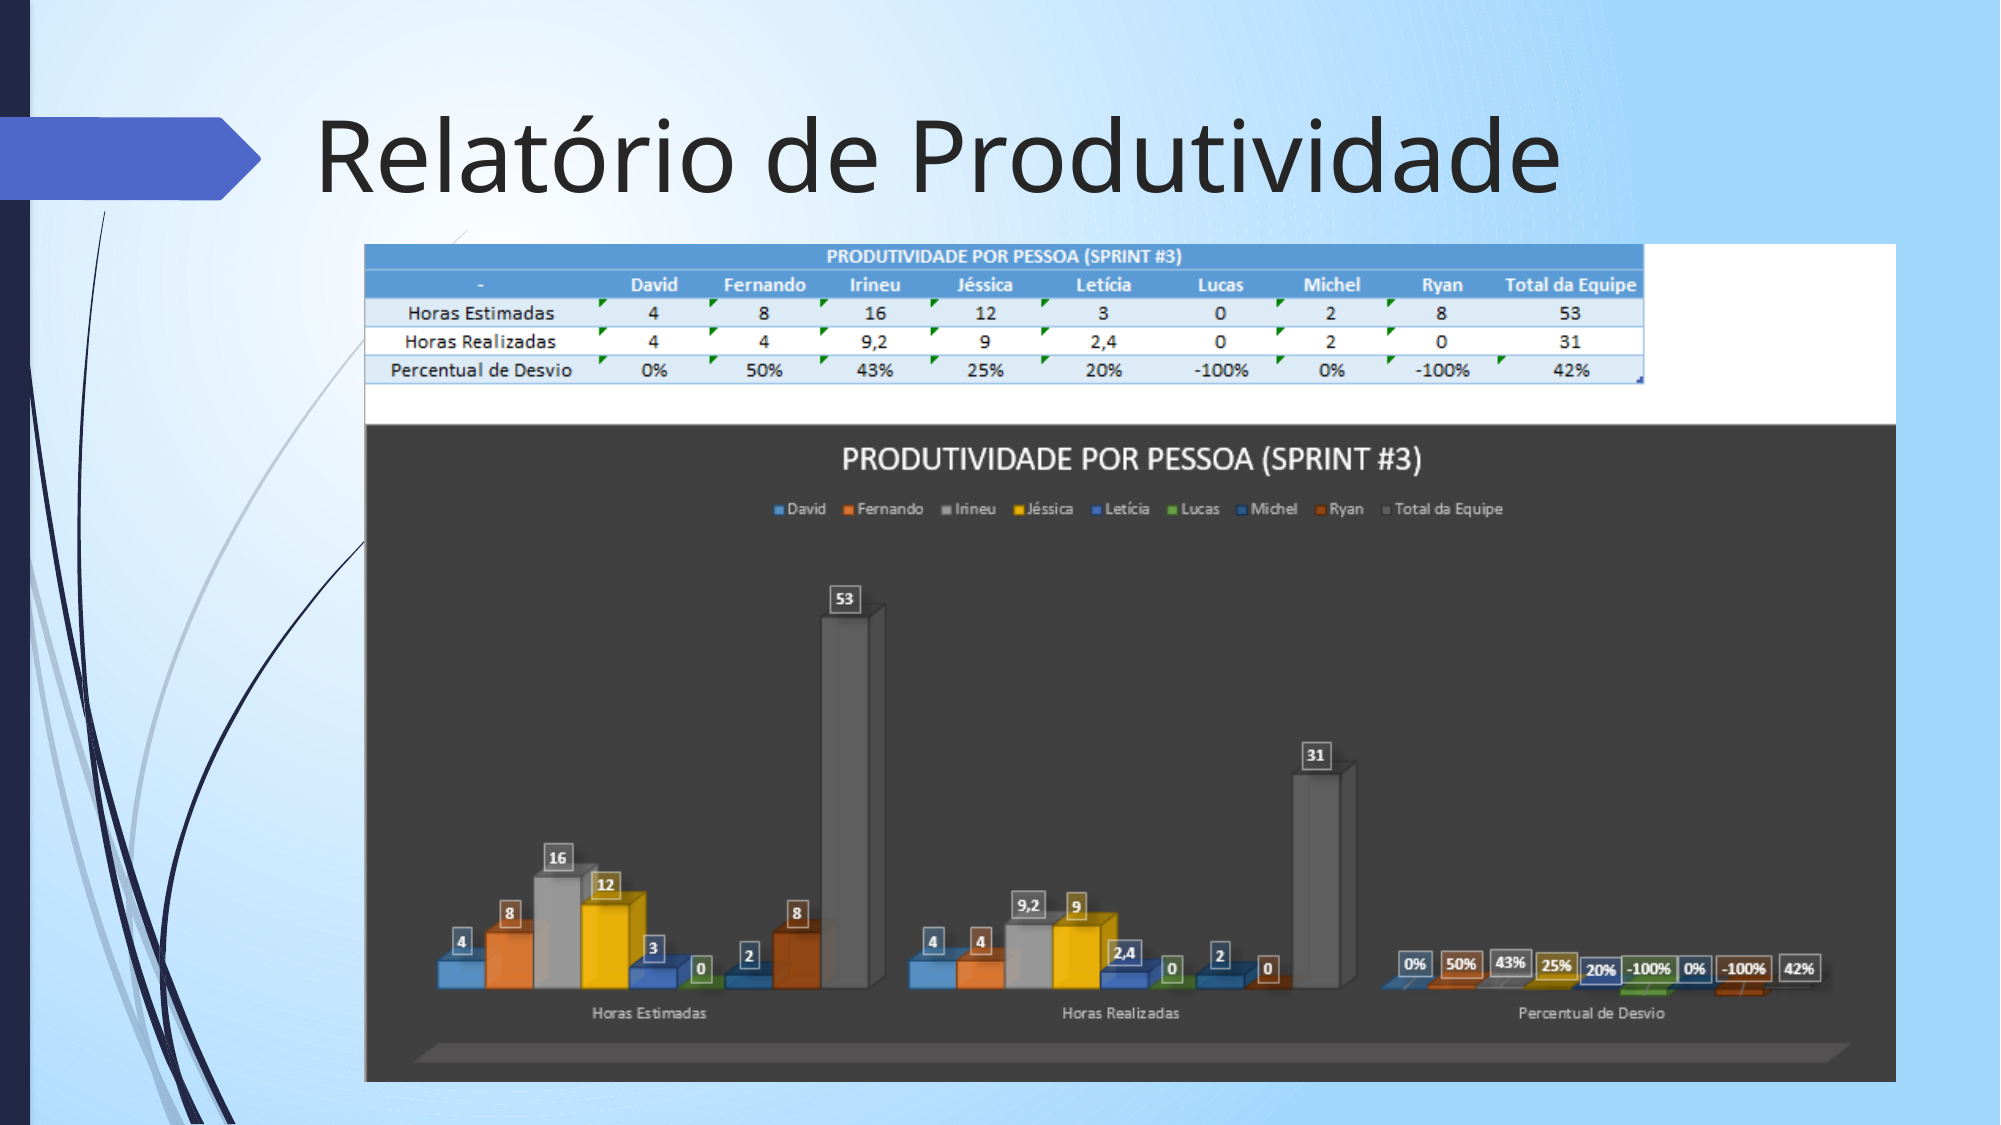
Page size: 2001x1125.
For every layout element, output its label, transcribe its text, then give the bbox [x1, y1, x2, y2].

title Relatório de Produtividade [298, 84, 1761, 260]
picture [364, 244, 1896, 1082]
